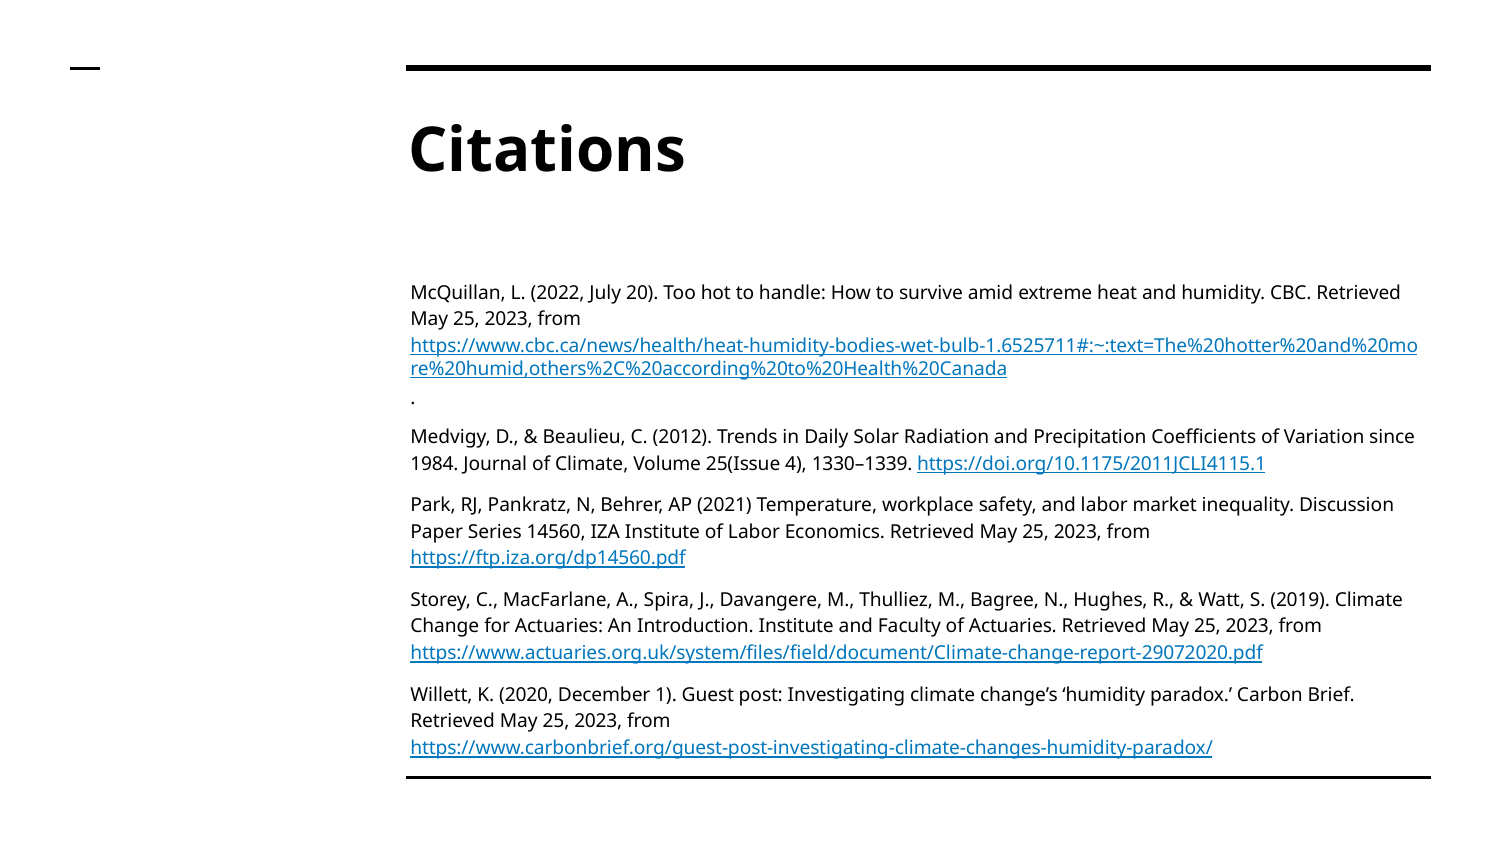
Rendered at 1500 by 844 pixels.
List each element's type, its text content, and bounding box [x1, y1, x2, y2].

title Citations [393, 94, 1431, 199]
list McQuillan, L. (2022, July 20). Too hot to handle: How to survive amid extreme heat and humidity. CBC. Retrieved May 25, 2023, from https://www.cbc.ca/news/health/heat-humidity-bodies-wet-bulb-1.6525711#:~:text=The%20hotter%20and%20more%20humid,others%2C%20according%20to%20Health%20Canada. Medvigy, D., & Beaulieu, C. (2012). Trends in Daily Solar Radiation and Precipitation Coefficients of Variation since 1984. Journal of Climate, Volume 25(Issue 4), 1330–1339. https://doi.org/10.1175/2011JCLI4115.1 Park, RJ, Pankratz, N, Behrer, AP (2021) Temperature, workplace safety, and labor market inequality. Discussion Paper Series 14560, IZA Institute of Labor Economics. Retrieved May 25, 2023, from https://ftp.iza.org/dp14560.pdf Storey, C., MacFarlane, A., Spira, J., Davangere, M., Thulliez, M., Bagree, N., Hughes, R., & Watt, S. (2019). Climate Change for Actuaries: An Introduction. Institute and Faculty of Actuaries. Retrieved May 25, 2023, from https://www.actuaries.org.uk/system/files/field/document/Climate-change-report-29072020.pdf Willett, K. (2020, December 1). Guest post: Investigating climate change’s ‘humidity paradox.’ Carbon Brief. Retrieved May 25, 2023, from https://www.carbonbrief.org/guest-post-investigating-climate-changes-humidity-paradox/ [395, 261, 1433, 755]
